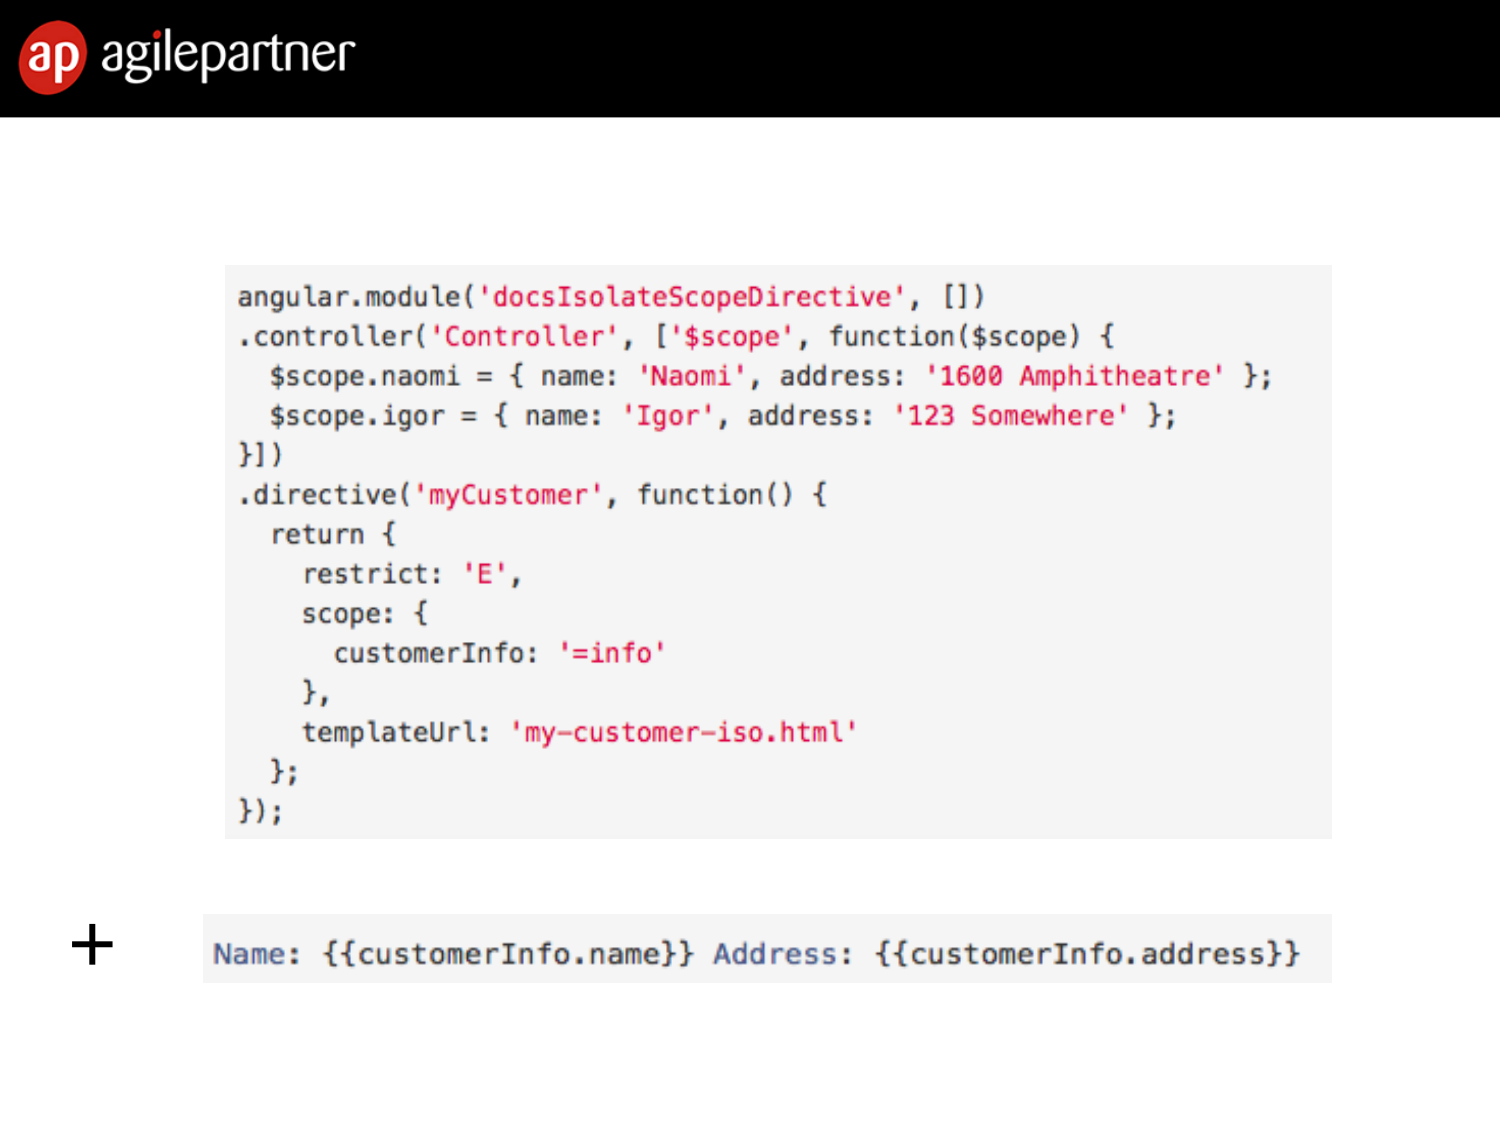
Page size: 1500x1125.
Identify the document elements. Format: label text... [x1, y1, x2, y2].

picture [0, 0, 1500, 1125]
list [74, 175, 1426, 1006]
text_box + [53, 881, 132, 997]
title Directives [90, 71, 1410, 175]
